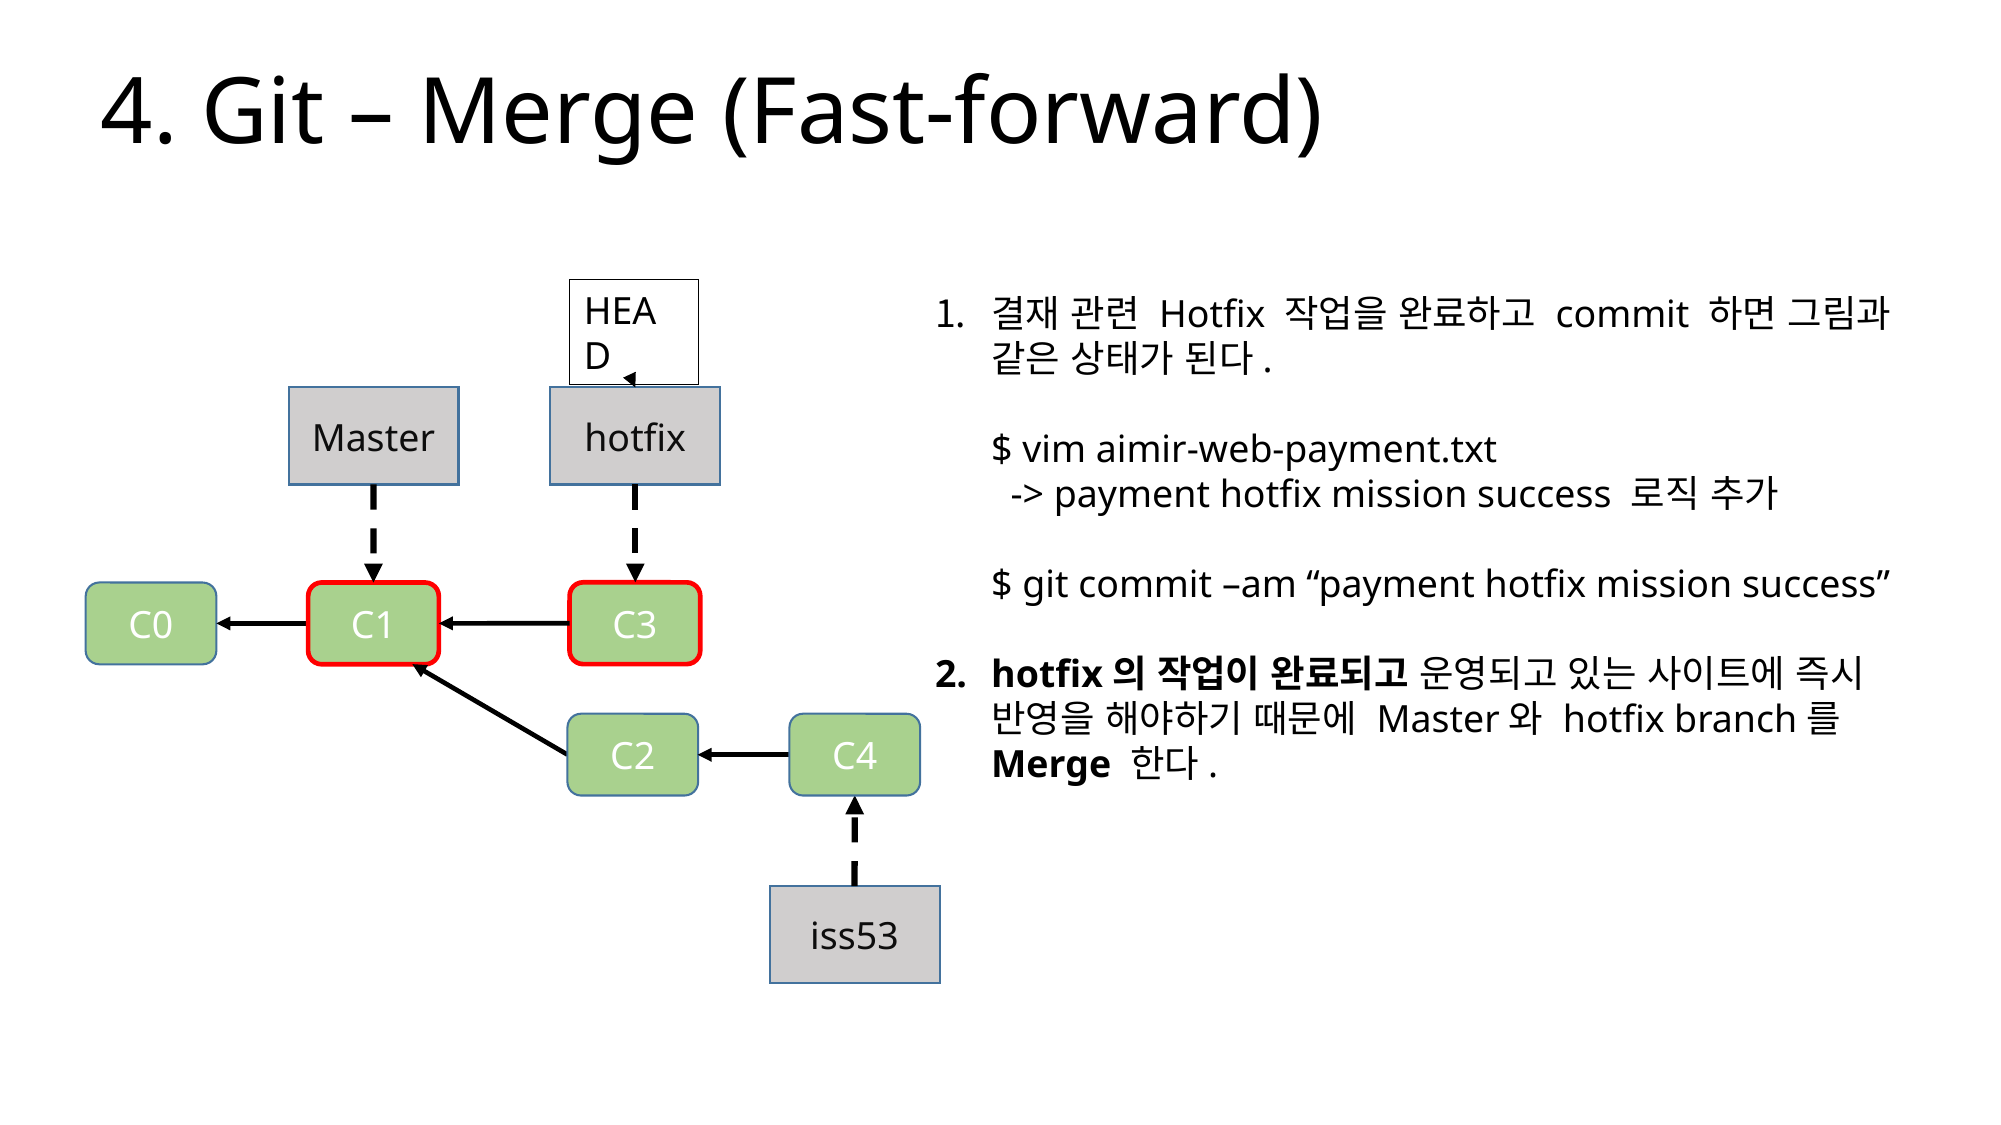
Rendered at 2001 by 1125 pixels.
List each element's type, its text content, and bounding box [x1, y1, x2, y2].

text_box Master [288, 386, 460, 486]
text_box HEAD [569, 279, 699, 385]
text_box C1 [307, 581, 440, 666]
text_box C3 [568, 581, 702, 666]
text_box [412, 664, 568, 755]
text_box C0 [84, 581, 218, 666]
text_box iss53 [769, 885, 941, 984]
text_box C2 [566, 712, 700, 797]
title 4. Git – Merge (Fast-forward) [85, 4, 1811, 223]
text_box hotfix [549, 386, 721, 486]
text_box C4 [788, 712, 920, 797]
text_box 결재 관련 Hotfix 작업을 완료하고 commit 하면 그림과 같은 상태가 된다. $ vim aimir-web-payment.txt -> payment hotfix mission success 로직 추가 $ git commit –am “payment hotfix mission success” hotfix의 작업이 완료되고 운영되고 있는 사이트에 즉시 반영을 해야하기 때문에 Master와 hotfix branch를 Merge 한다. [920, 282, 1971, 837]
